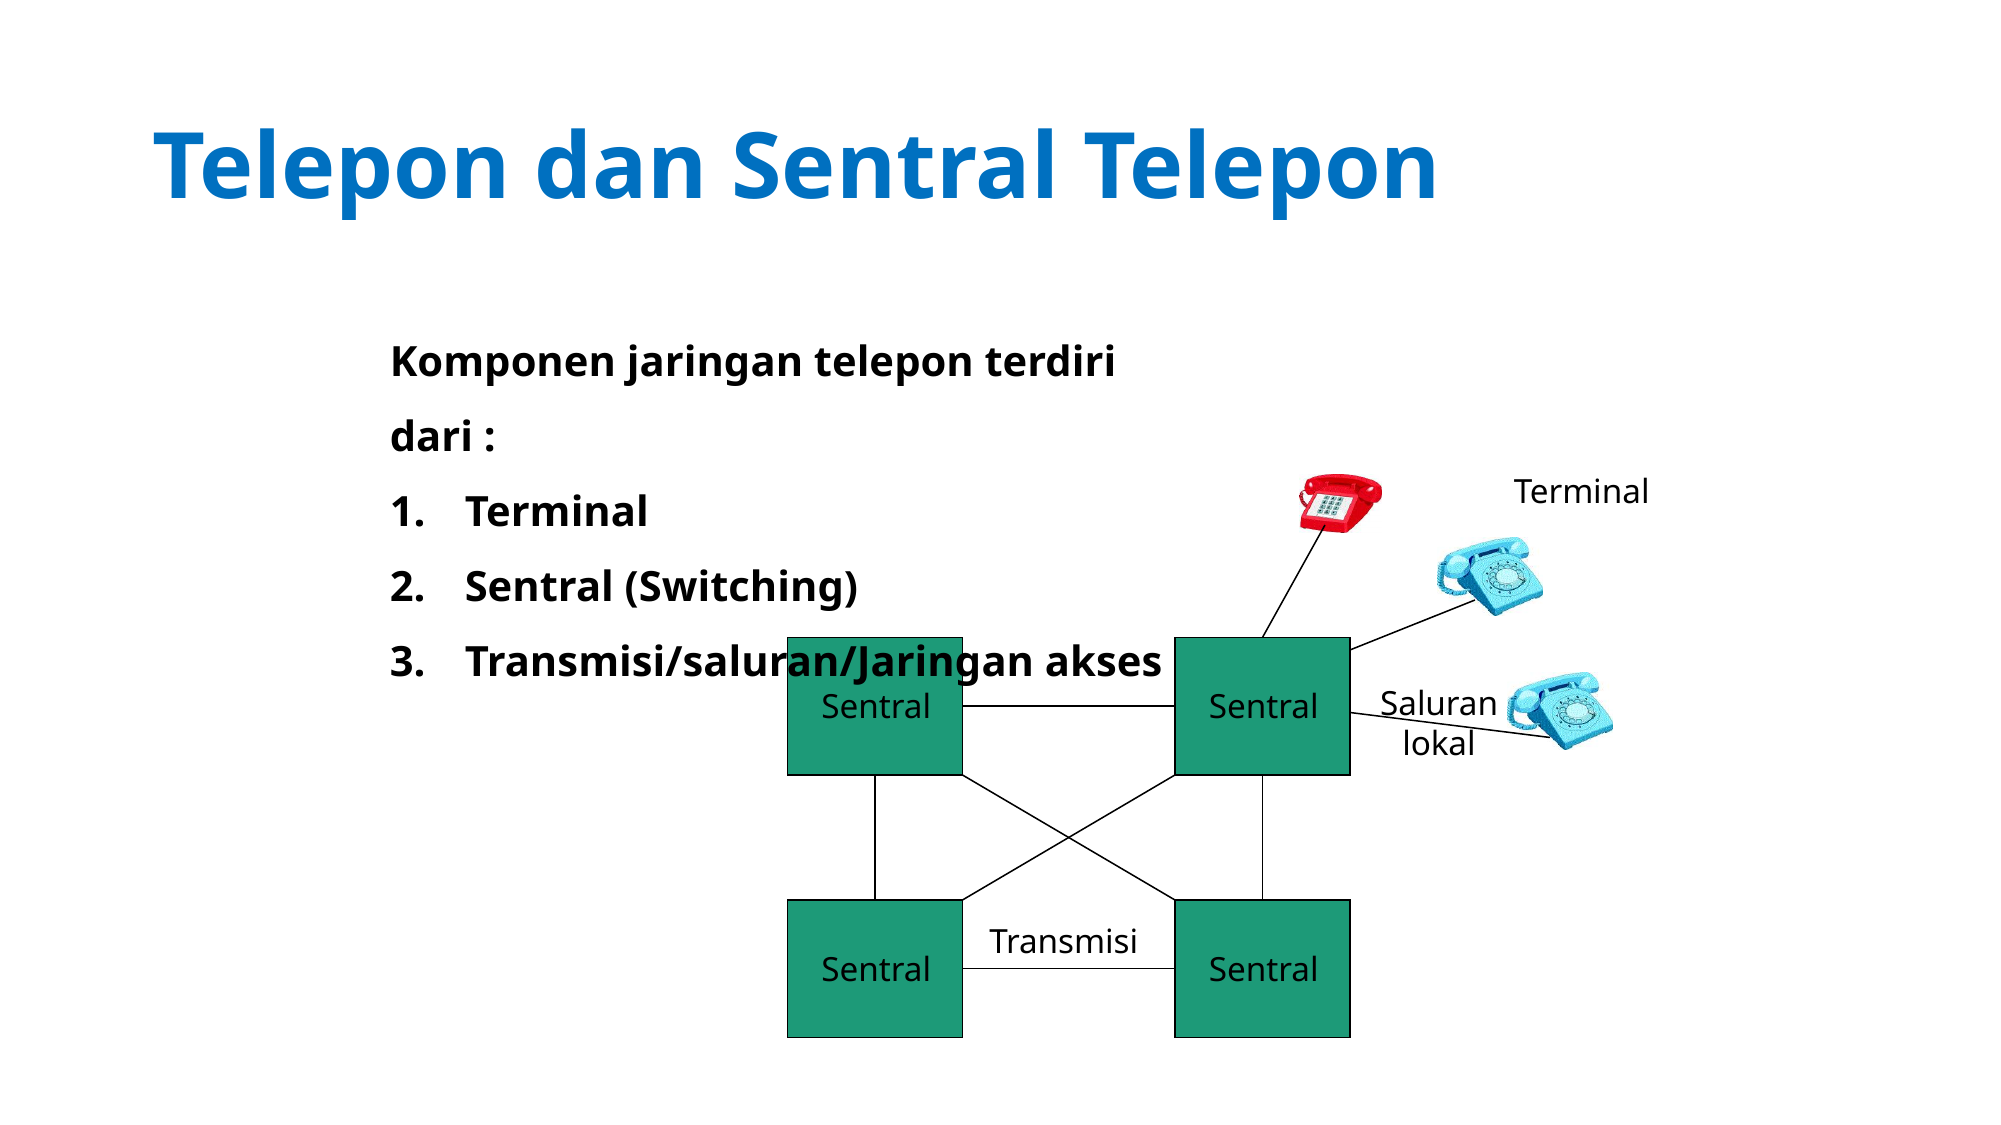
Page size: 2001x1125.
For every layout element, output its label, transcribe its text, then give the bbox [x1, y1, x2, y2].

title Telepon dan Sentral Telepon [137, 59, 1863, 278]
text_box Komponen jaringan telepon terdiri dari : Terminal Sentral (Switching) Transmisi/saluran/Jaringan akses [374, 302, 1200, 692]
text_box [787, 462, 1664, 1038]
